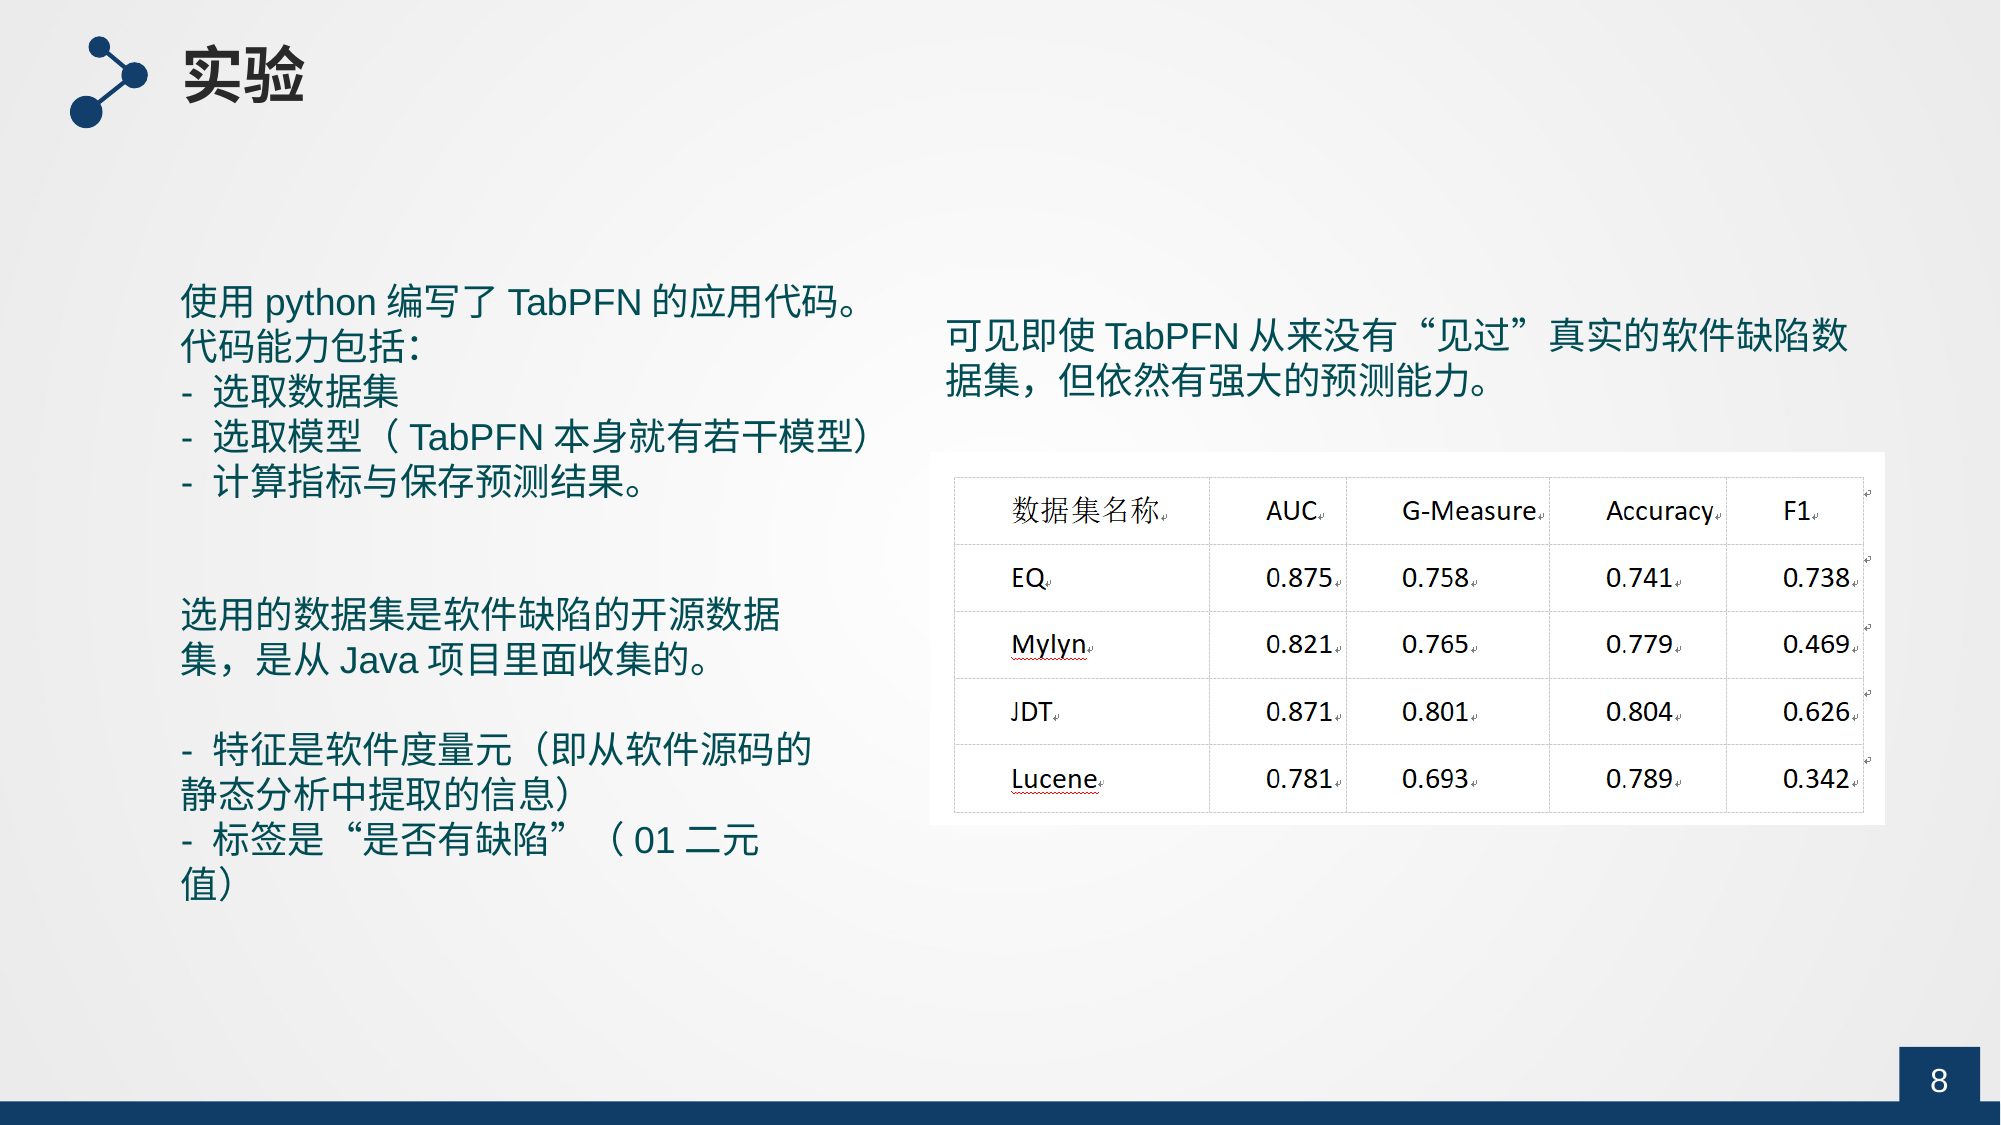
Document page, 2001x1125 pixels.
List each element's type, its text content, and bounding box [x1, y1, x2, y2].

text_box 可见即使TabPFN从来没有“见过”真实的软件缺陷数据集，但依然有强大的预测能力。 [930, 304, 1873, 410]
text_box 选用的数据集是软件缺陷的开源数据集，是从Java项目里面收集的。 - 特征是软件度量元（即从软件源码的静态分析中提取的信息） - 标签是“是否有缺陷”（01二元值） [166, 583, 833, 914]
picture [0, 0, 2001, 1125]
text_box 实验 [166, 29, 321, 119]
text_box [69, 36, 148, 129]
text_box 使用python编写了TabPFN的应用代码。 代码能力包括： - 选取数据集 - 选取模型（TabPFN本身就有若干模型） - 计算指标与保存预测结果。 [166, 270, 912, 511]
